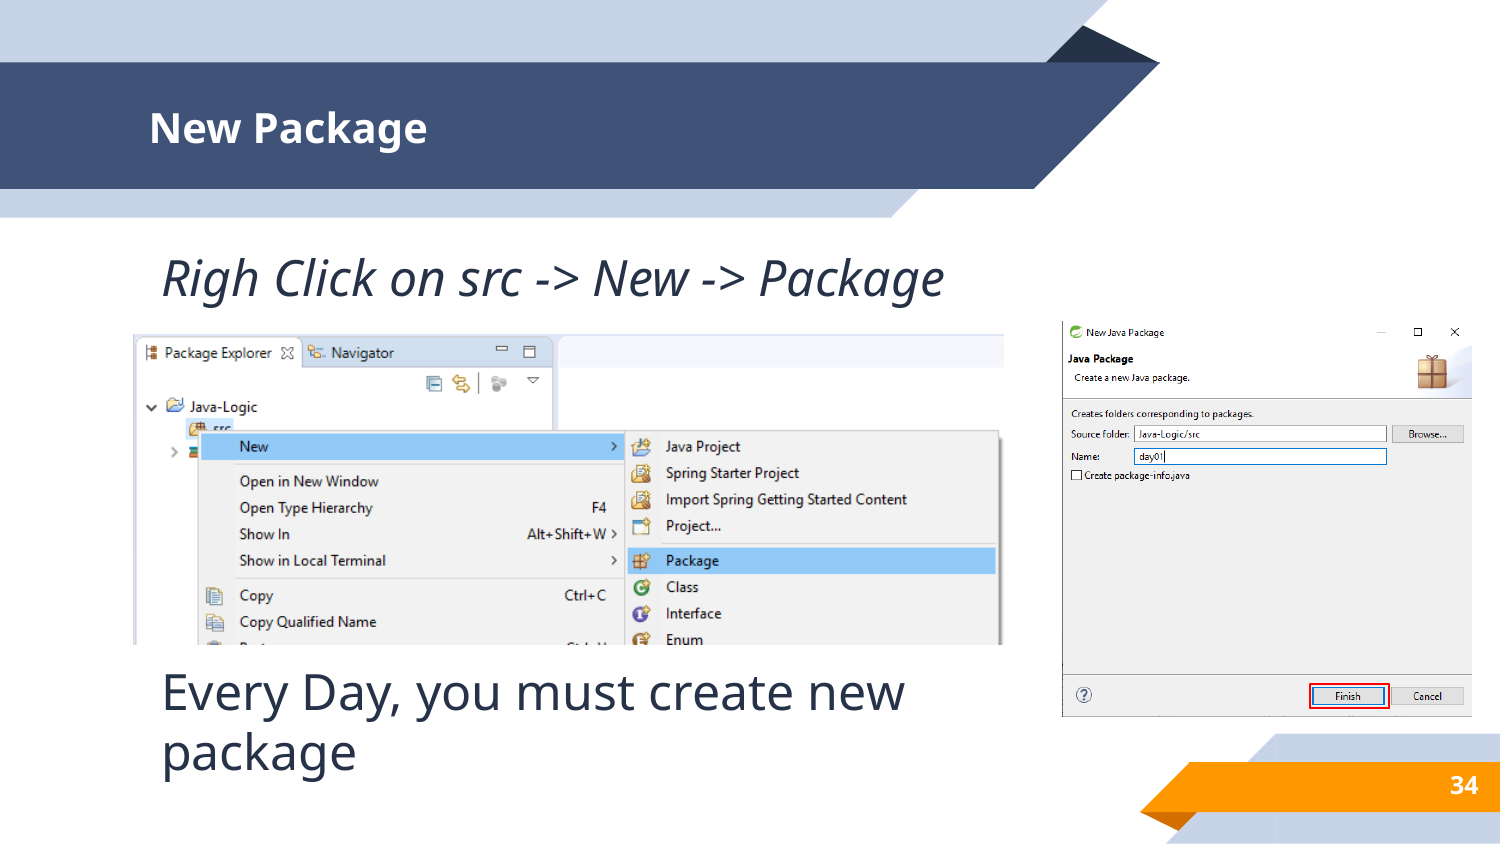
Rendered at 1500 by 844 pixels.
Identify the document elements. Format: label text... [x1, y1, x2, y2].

picture [1062, 321, 1473, 717]
list Righ Click on src -> New -> Package [133, 217, 1004, 333]
text_box Every Day, you must create new package [133, 662, 1004, 779]
title New Package [133, 64, 1035, 190]
picture [133, 334, 1004, 645]
slide_number 34 [1249, 760, 1494, 813]
